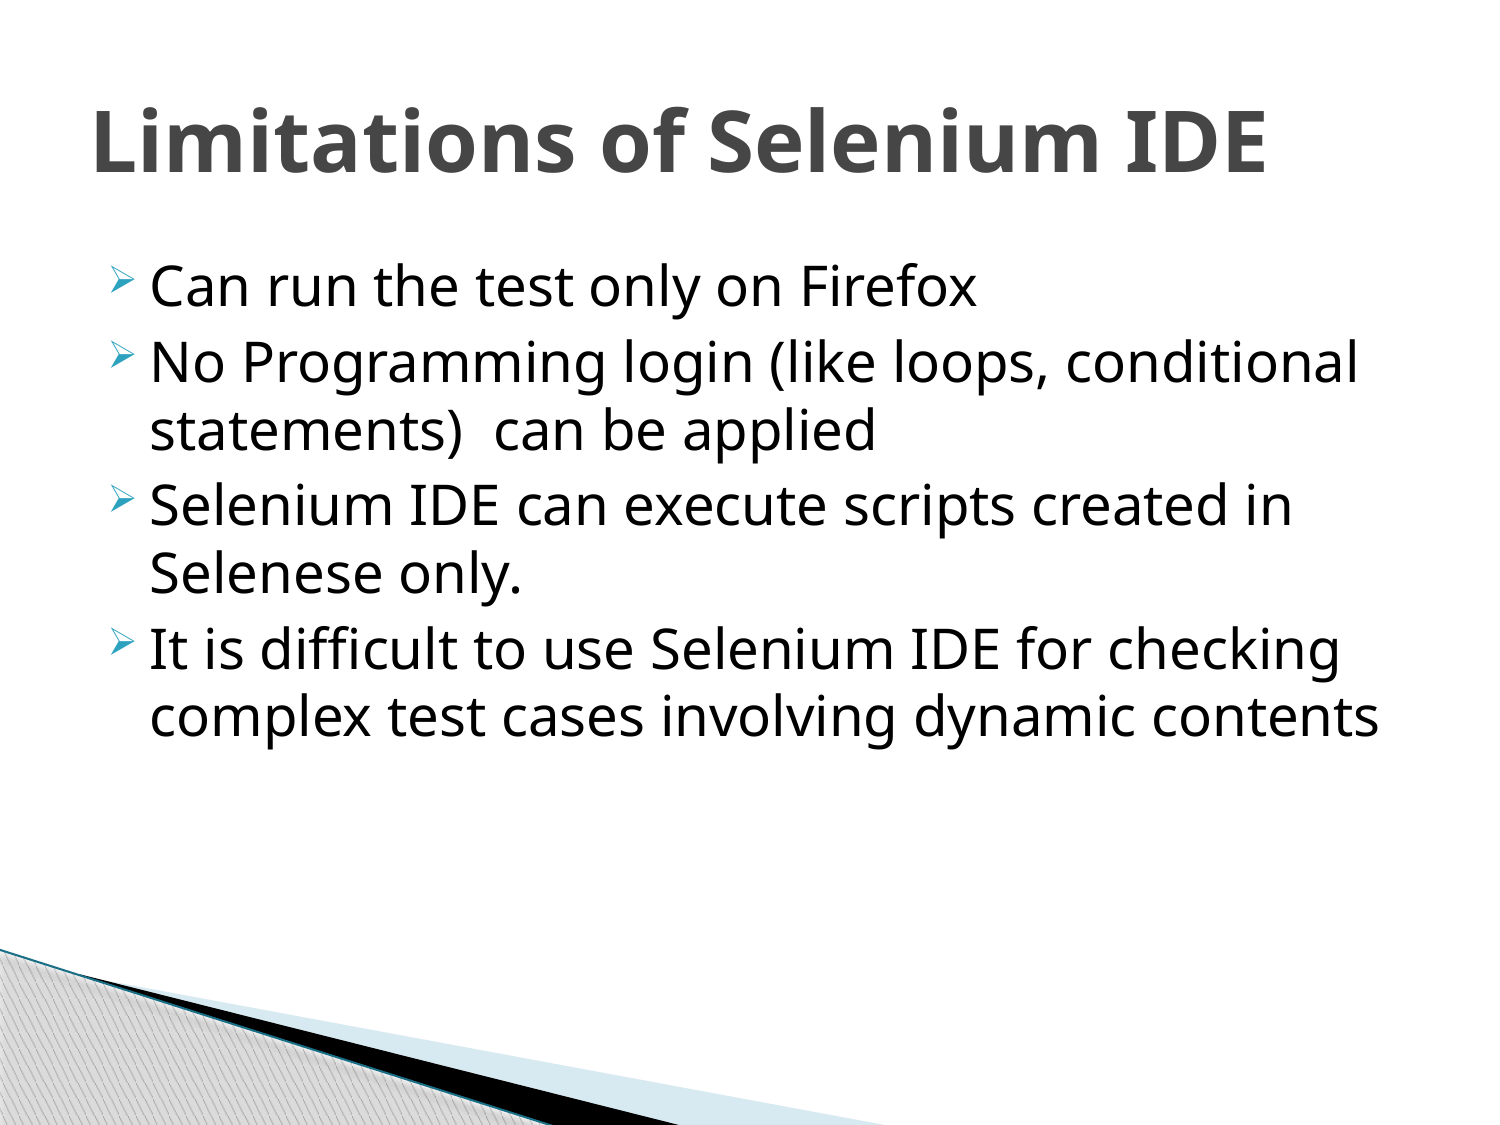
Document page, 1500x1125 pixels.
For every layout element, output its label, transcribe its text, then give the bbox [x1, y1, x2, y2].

title Limitations of Selenium IDE [75, 45, 1425, 233]
list Can run the test only on Firefox No Programming login (like loops, conditional statements) can be applied Selenium IDE can execute scripts created in Selenese only. It is difficult to use Selenium IDE for checking complex test cases involving dynamic contents [75, 243, 1425, 986]
